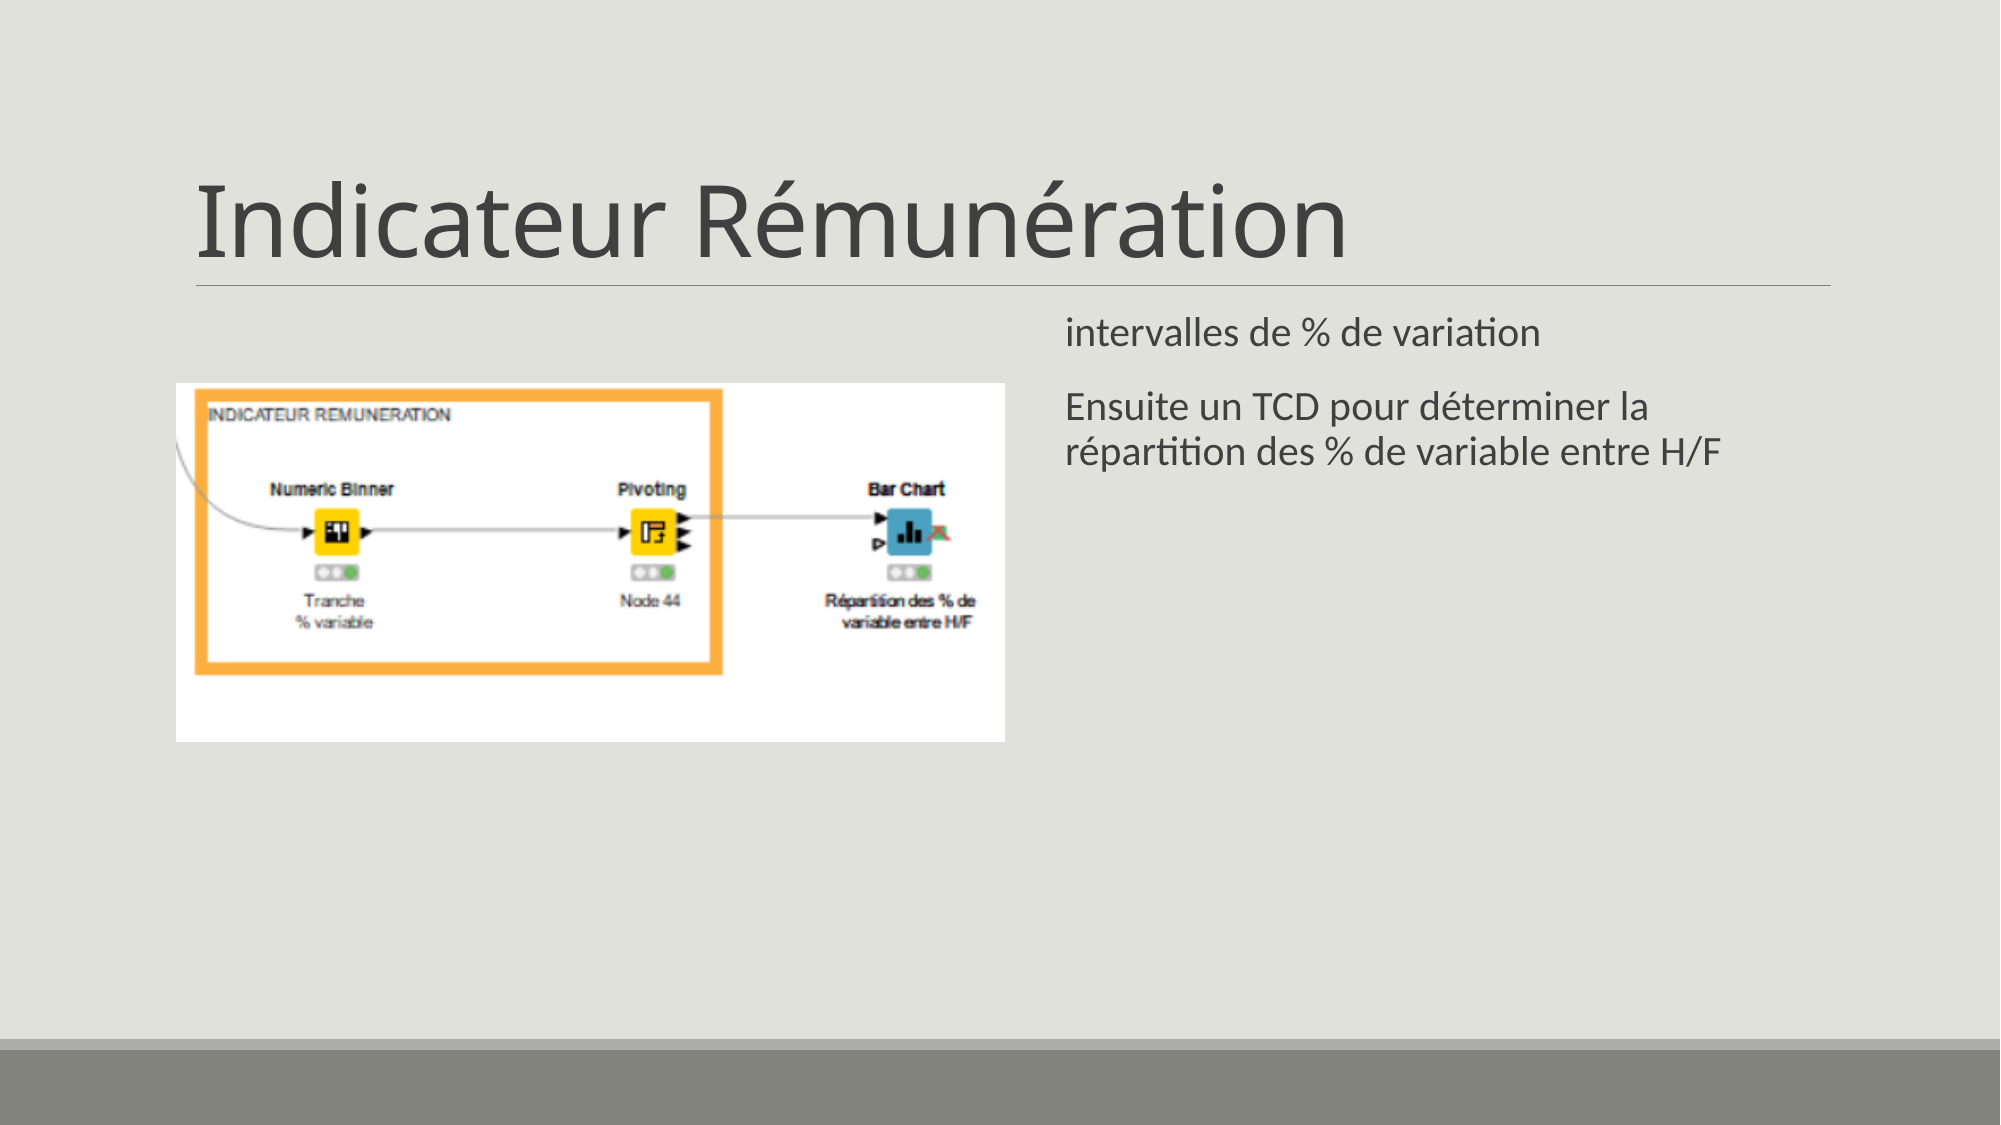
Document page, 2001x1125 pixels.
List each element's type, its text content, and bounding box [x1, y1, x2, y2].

list intervalles de % de variation Ensuite un TCD pour déterminer la répartition des % de variable entre H/F [1050, 302, 1830, 963]
picture [175, 382, 1006, 743]
title Indicateur Rémunération [180, 47, 1830, 285]
